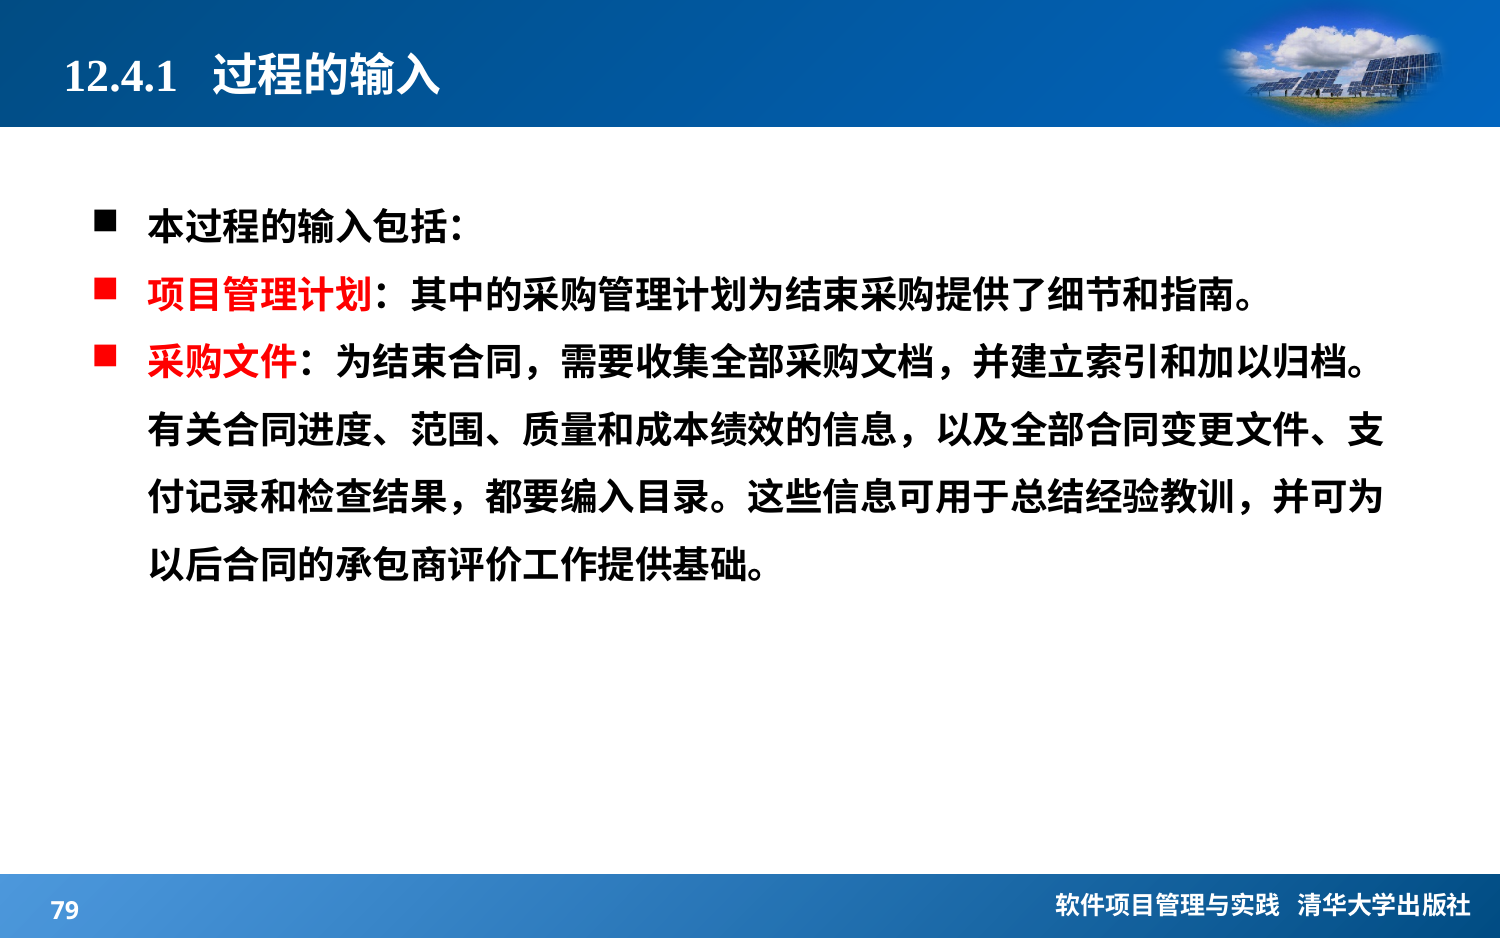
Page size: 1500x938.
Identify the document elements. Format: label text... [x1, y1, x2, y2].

title 12.4.1 过程的输入 [48, 19, 1005, 127]
text_box 本过程的输入包括： 项目管理计划：其中的采购管理计划为结束采购提供了细节和指南。 采购文件：为结束合同，需要收集全部采购文档，并建立索引和加以归档。有关合同进度、范围、质量和成本绩效的信息，以及全部合同变更文件、支付记录和检查结果，都要编入目录。这些信息可用于总结经验教训，并可为以后合同的承包商评价工作提供基础。 [76, 173, 1424, 759]
picture [1233, 6, 1433, 113]
